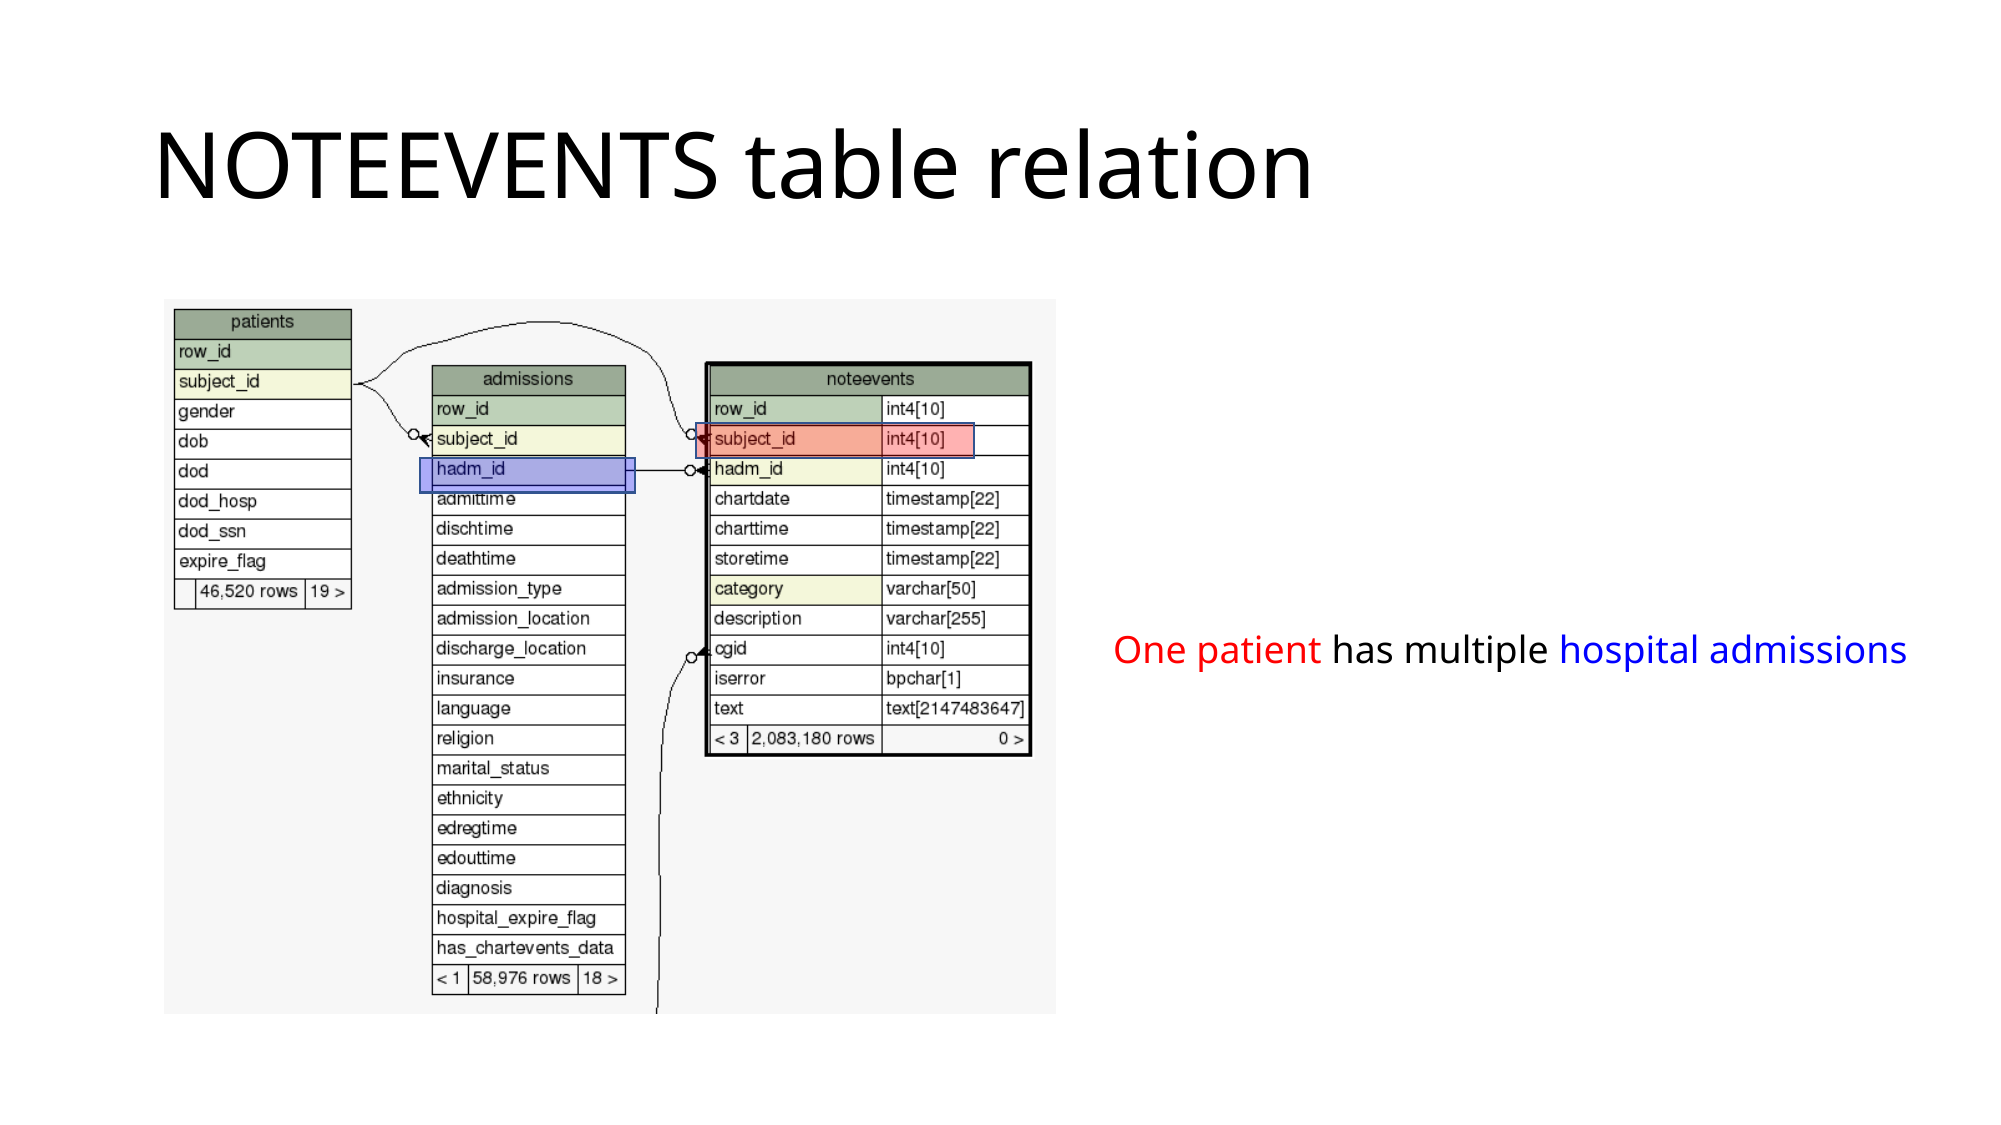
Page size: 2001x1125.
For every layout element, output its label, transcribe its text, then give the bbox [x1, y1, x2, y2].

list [163, 299, 1056, 1014]
text_box One patient has multiple hospital admissions [1098, 618, 1923, 678]
title NOTEEVENTS table relation [137, 59, 1863, 278]
